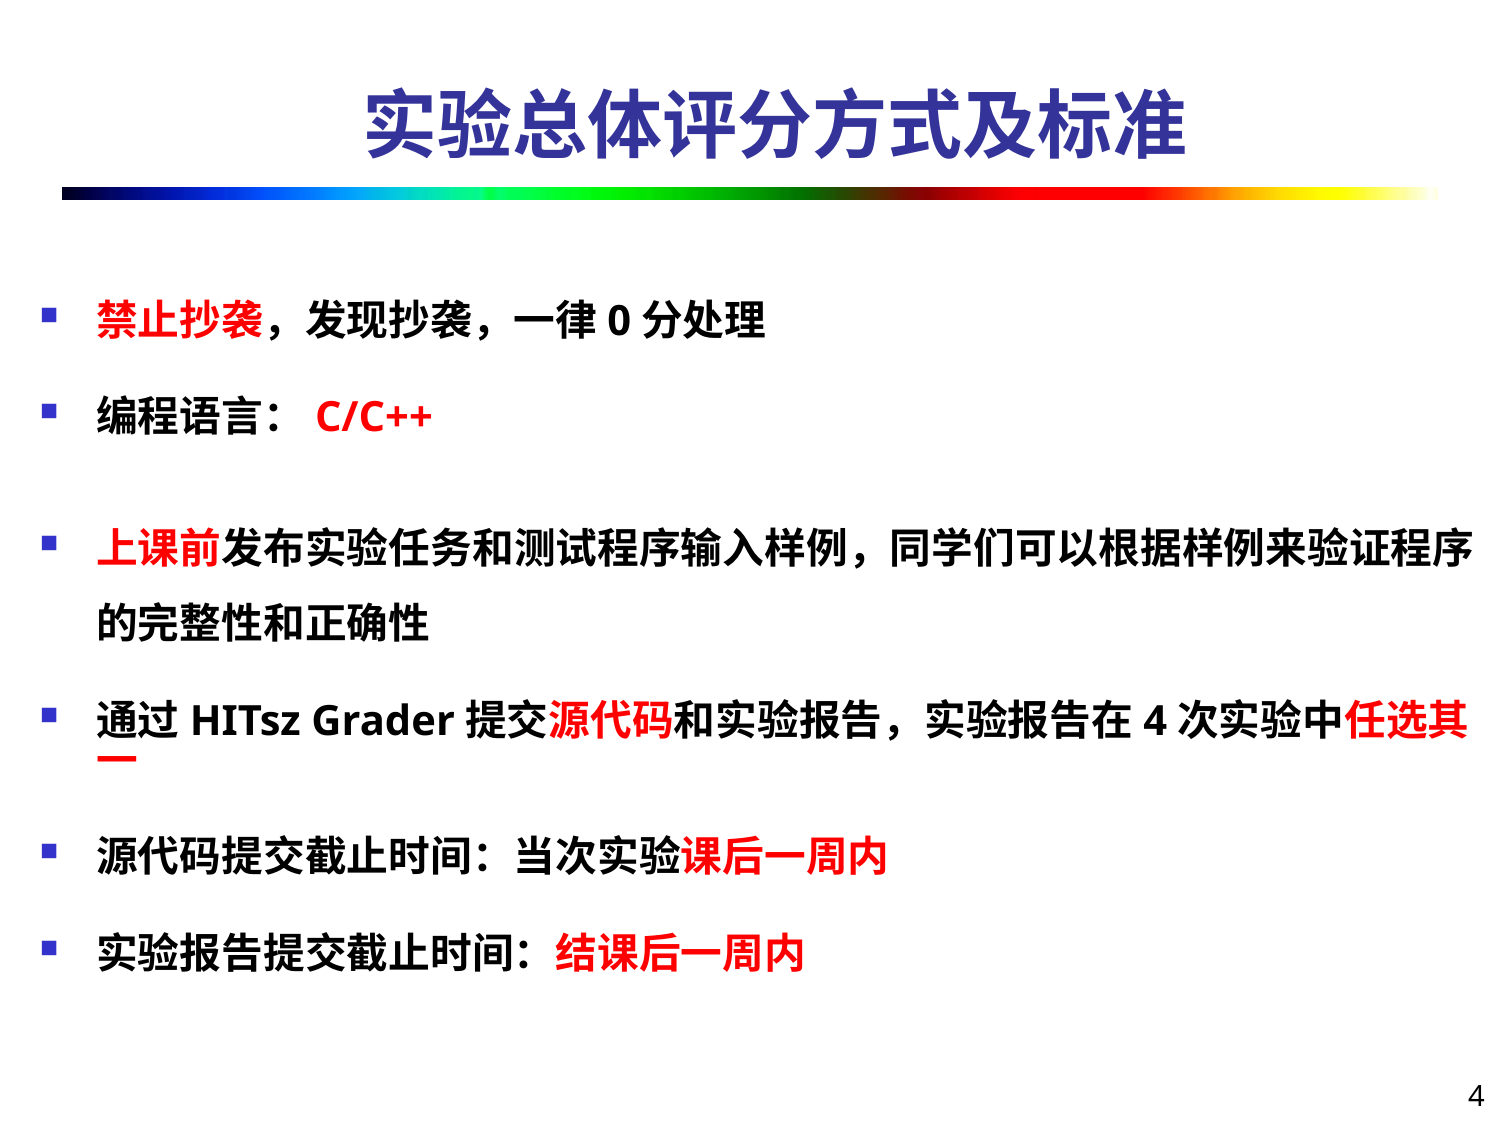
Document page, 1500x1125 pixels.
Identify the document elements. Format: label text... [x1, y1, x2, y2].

title 实验总体评分方式及标准 [87, 24, 1463, 176]
picture [382, 187, 1438, 200]
picture [62, 187, 355, 200]
slide_number 4 [1187, 1076, 1500, 1125]
list 禁止抄袭，发现抄袭，一律0分处理 编程语言：C/C++ 上课前发布实验任务和测试程序输入样例，同学们可以根据样例来验证程序的完整性和正确性 通过HITsz Grader提交源代码和实验报告，实验报告在4次实验中任选其一 源代码提交截止时间：当次实验课后一周内 实验报告提交截止时间：结课后一周内 [24, 237, 1500, 1076]
